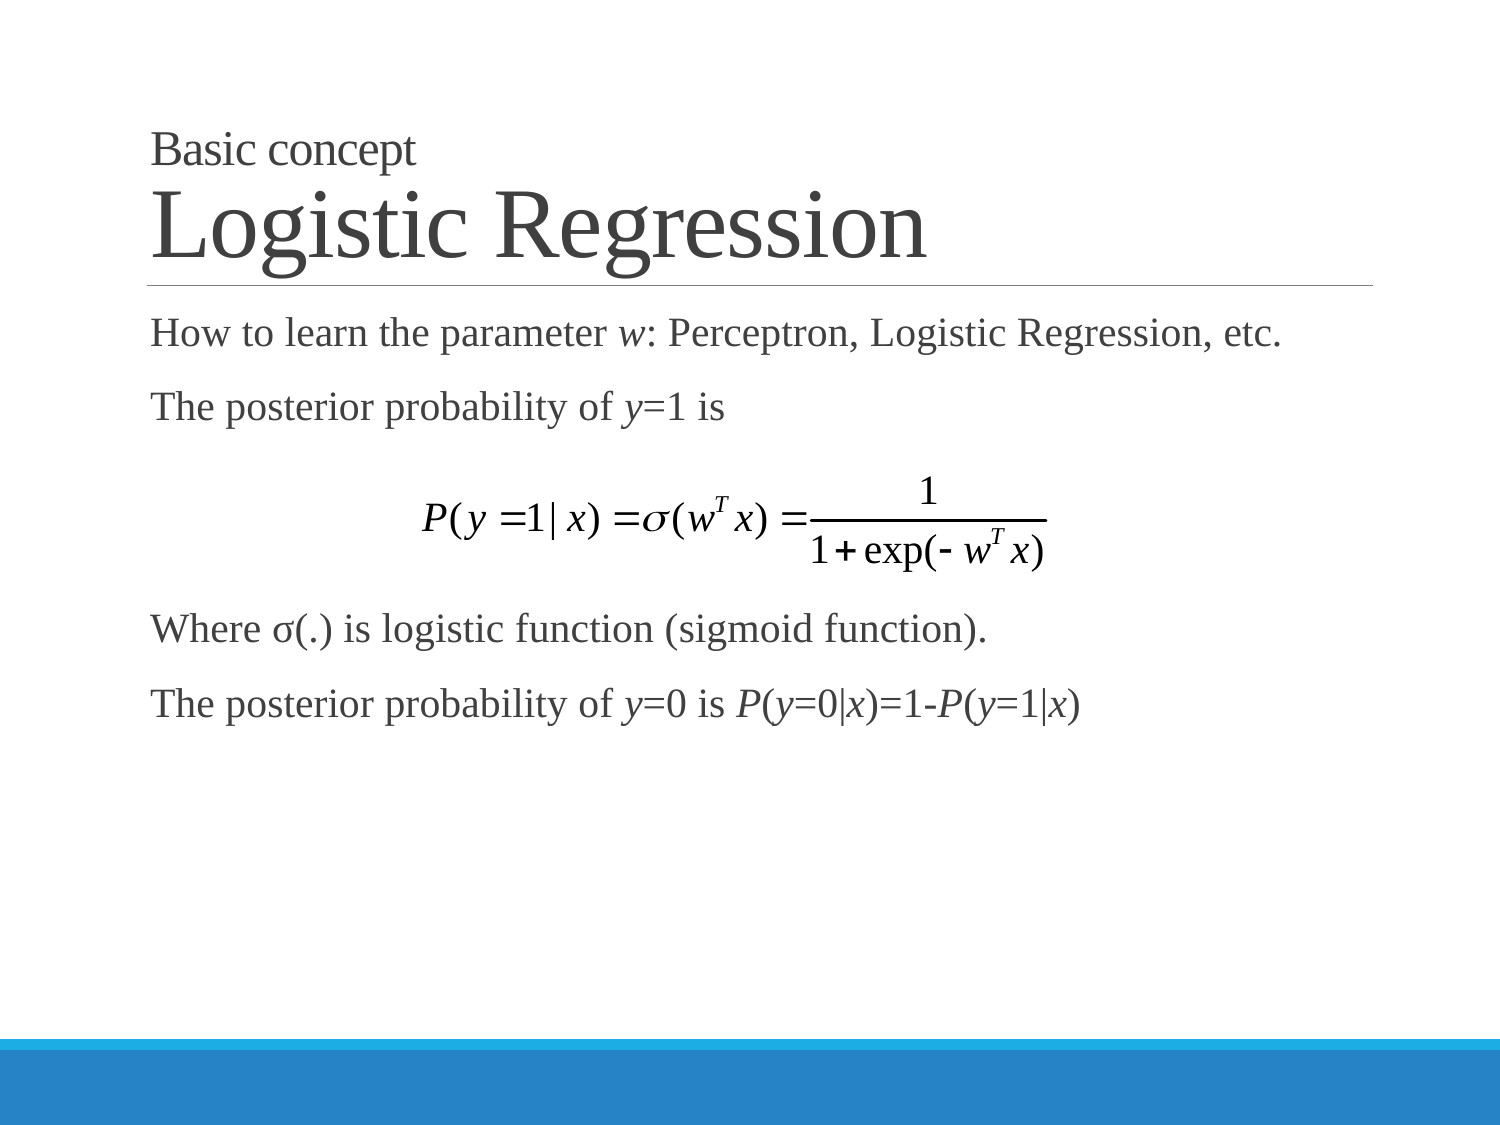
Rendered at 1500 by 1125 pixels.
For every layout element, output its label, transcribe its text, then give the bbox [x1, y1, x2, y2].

list How to learn the parameter w: Perceptron, Logistic Regression, etc. The posterior probability of y=1 is Where σ(.) is logistic function (sigmoid function). The posterior probability of y=0 is P(y=0|x)=1-P(y=1|x) [135, 302, 1373, 963]
title Basic concept Logistic Regression [135, 47, 1373, 285]
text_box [416, 467, 1051, 578]
